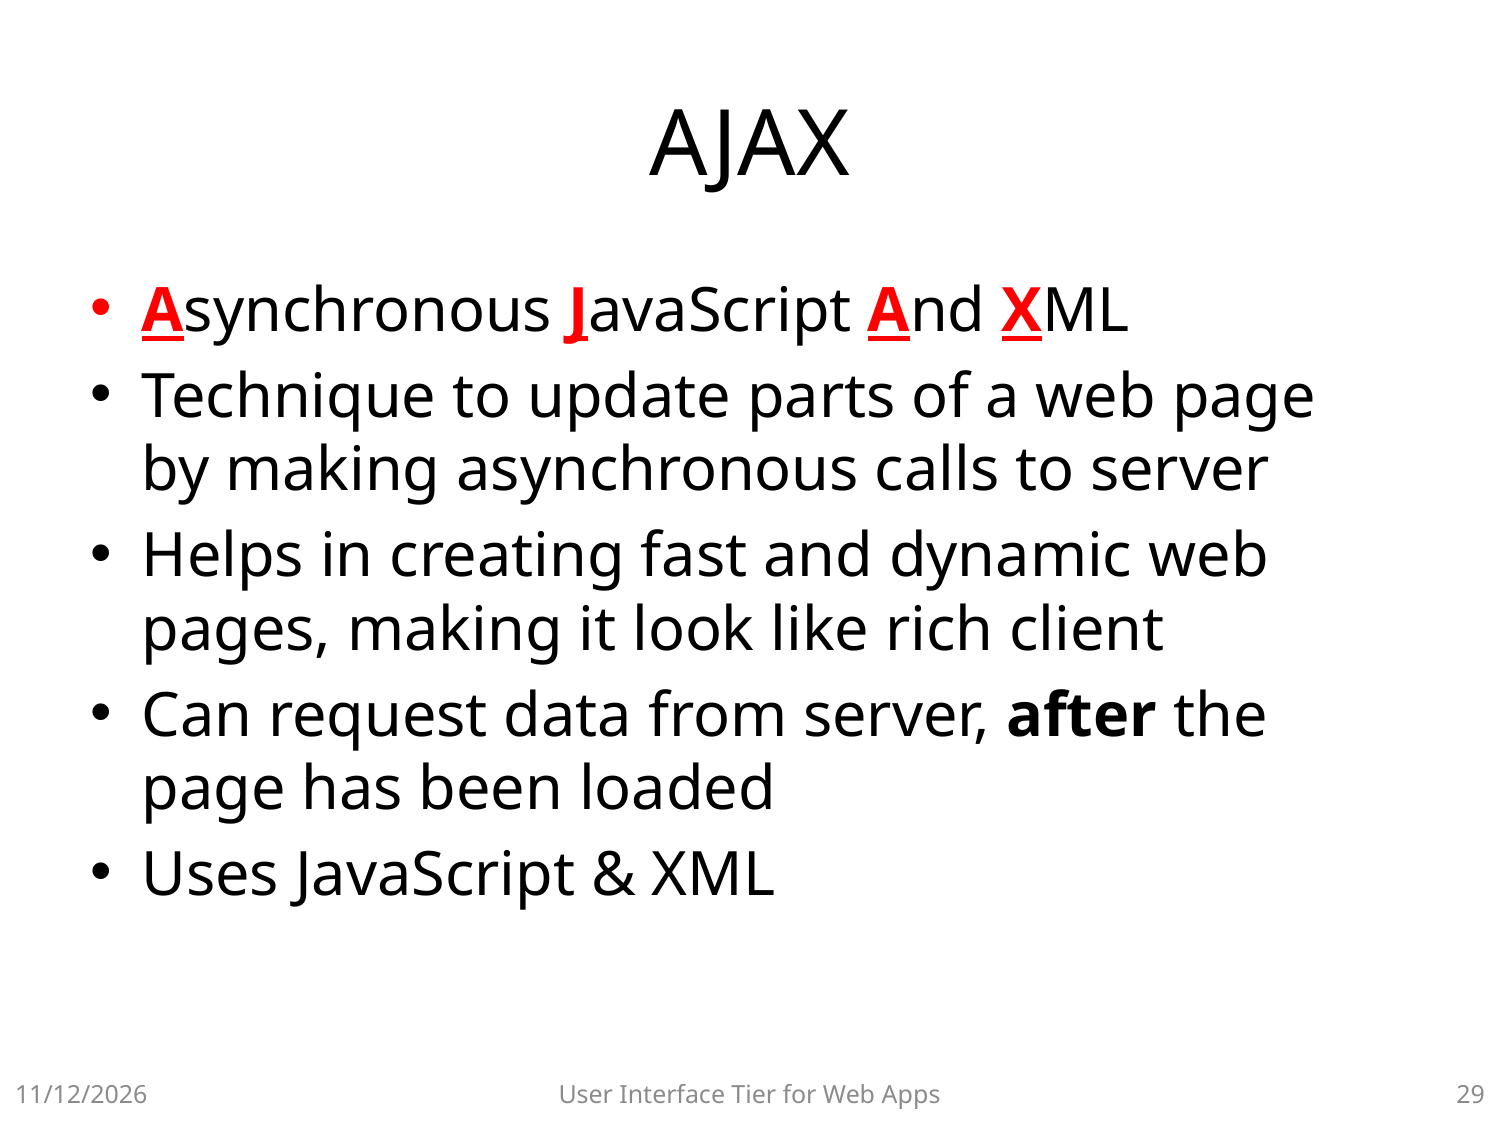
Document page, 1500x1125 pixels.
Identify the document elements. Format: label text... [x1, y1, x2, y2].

footer User Interface Tier for Web Apps [512, 1065, 988, 1125]
slide_number 28 [1149, 1065, 1500, 1125]
title AJAX [75, 45, 1425, 233]
list Asynchronous JavaScript And XML Technique to update parts of a web page by making asynchronous calls to server Helps in creating fast and dynamic web pages, making it look like rich client Can request data from server, after the page has been loaded Uses JavaScript & XML [75, 262, 1350, 1005]
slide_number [0, 1065, 350, 1125]
